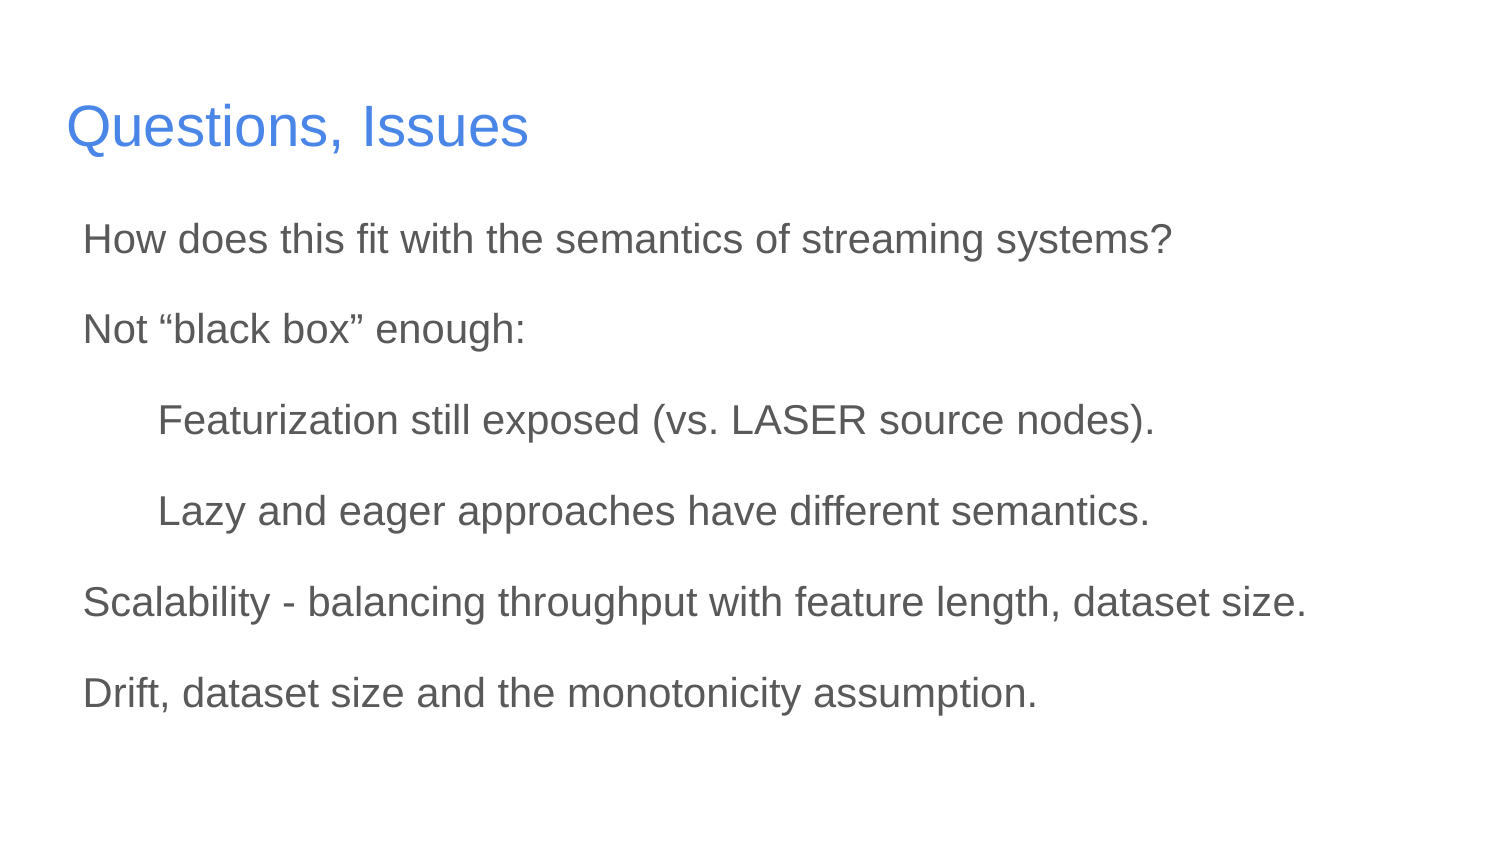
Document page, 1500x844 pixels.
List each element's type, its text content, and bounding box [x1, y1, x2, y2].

title Questions, Issues [51, 72, 1449, 167]
list How does this fit with the semantics of streaming systems? Not “black box” enough: Featurization still exposed (vs. LASER source nodes). Lazy and eager approaches have different semantics. Scalability - balancing throughput with feature length, dataset size. Drift, dataset size and the monotonicity assumption. [51, 189, 1449, 750]
